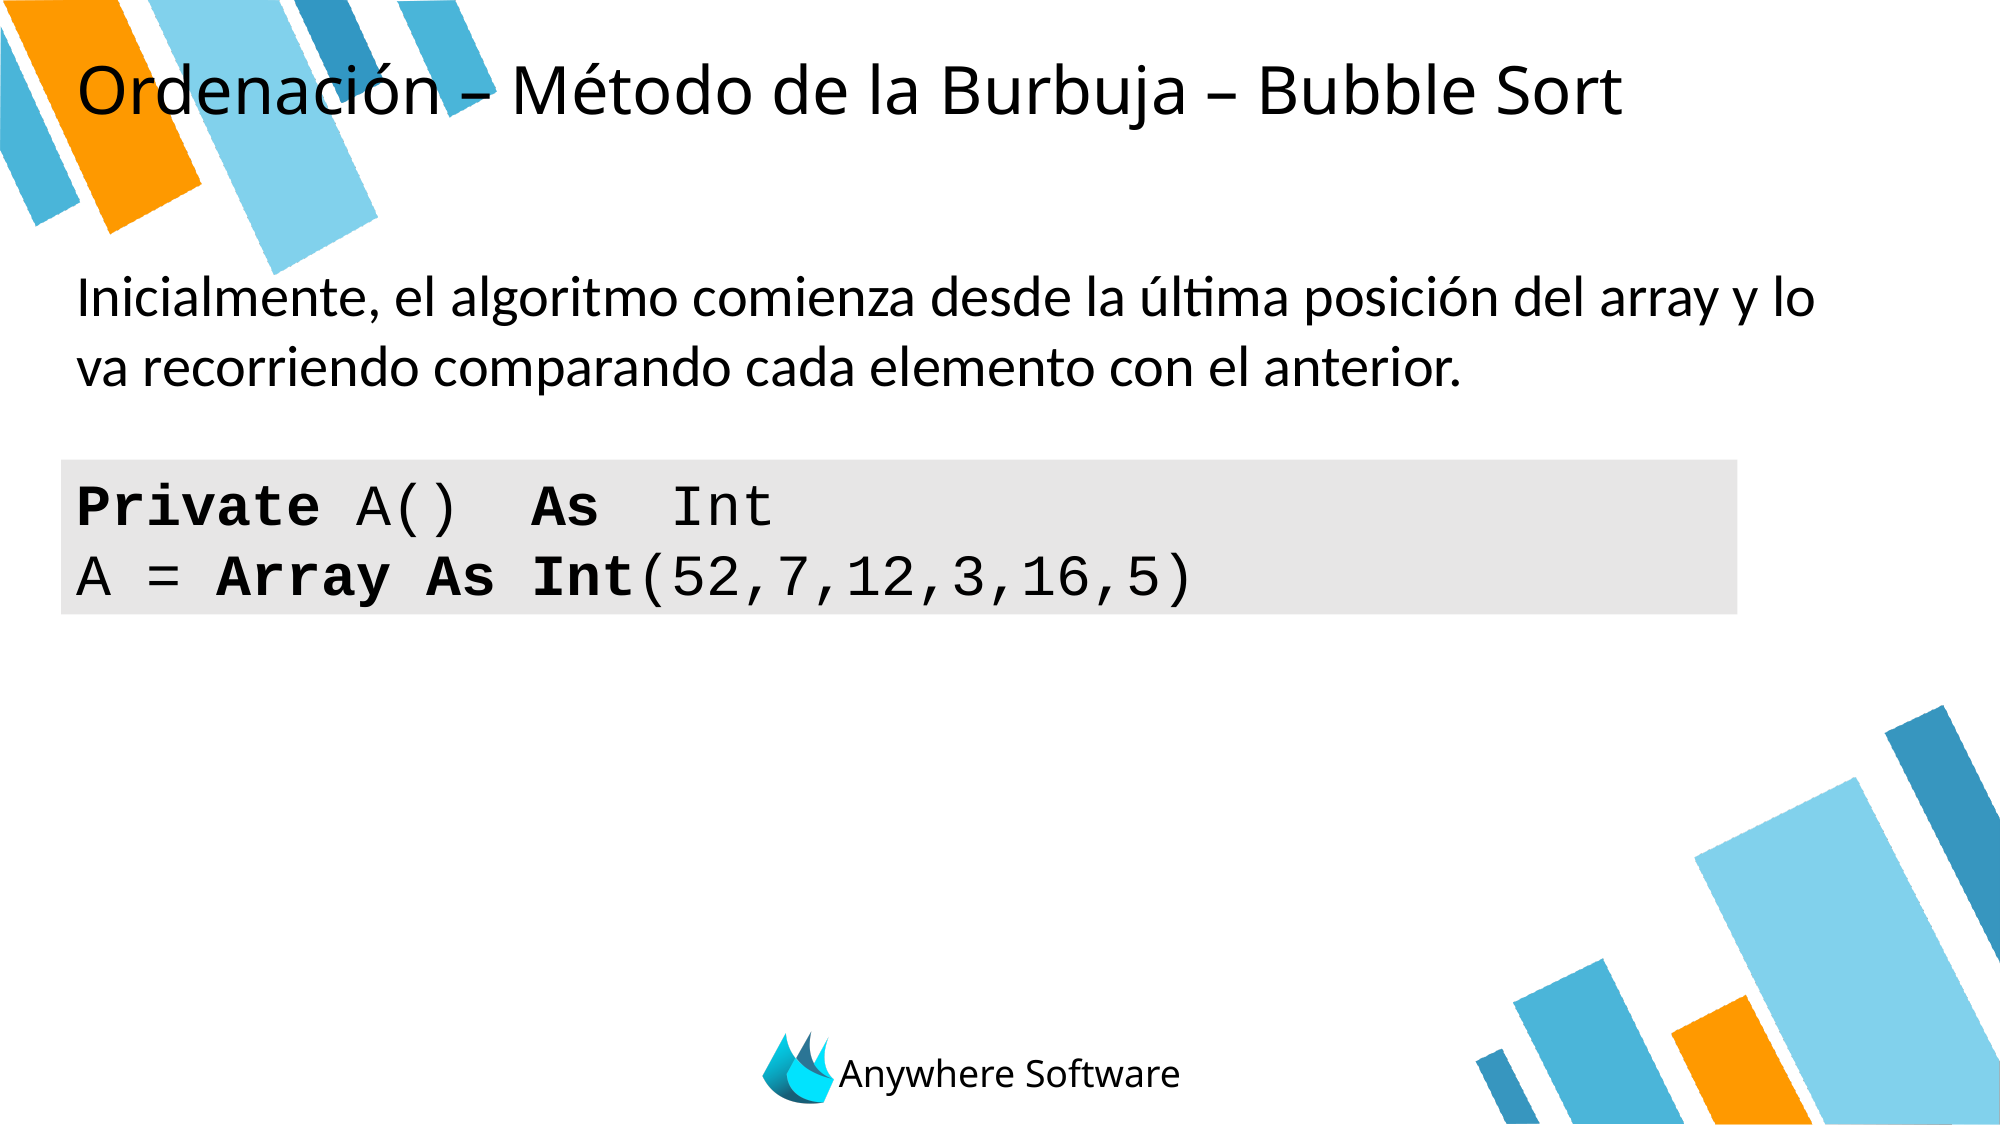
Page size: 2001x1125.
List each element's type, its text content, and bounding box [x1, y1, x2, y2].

text_box Private A() As Int A = Array As Int(52,7,12,3,16,5) [61, 459, 1738, 615]
text_box Inicialmente, el algoritmo comienza desde la última posición del array y lo va recorriendo comparando cada elemento con el anterior. [61, 250, 1863, 406]
title Ordenación – Método de la Burbuja – Bubble Sort [61, 22, 1863, 165]
picture [0, 0, 2000, 1125]
